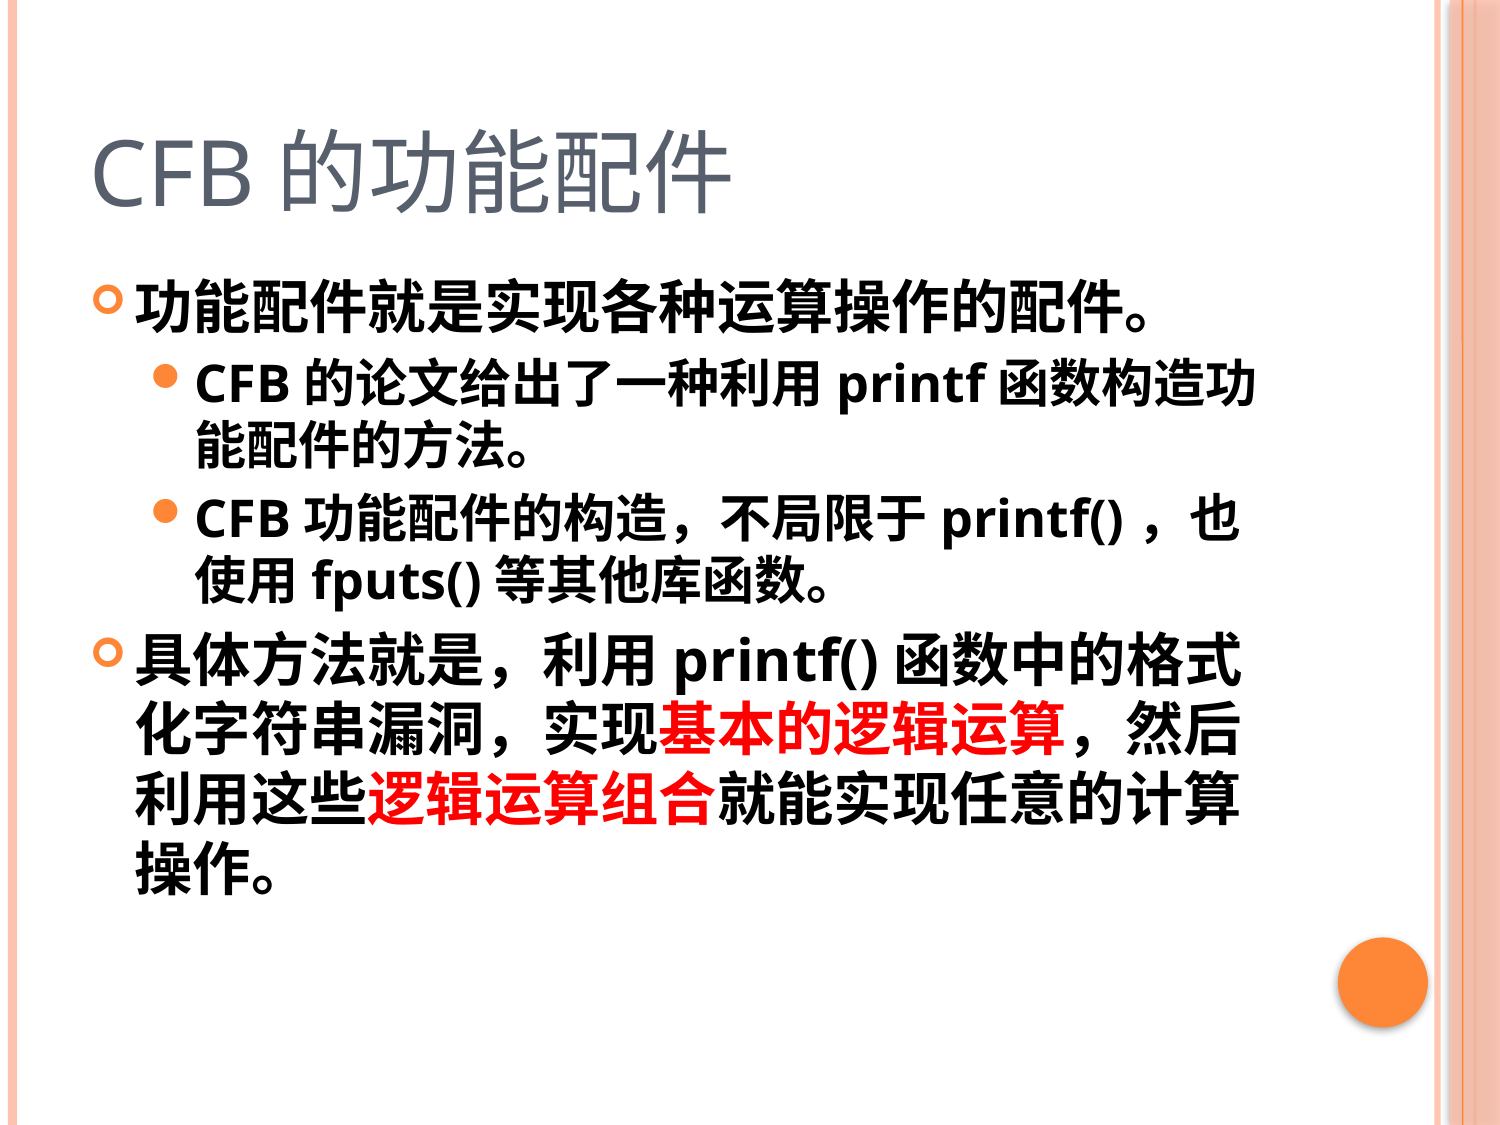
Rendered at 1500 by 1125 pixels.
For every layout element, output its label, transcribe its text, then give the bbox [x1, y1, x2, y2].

list 功能配件就是实现各种运算操作的配件。 CFB的论文给出了一种利用printf函数构造功能配件的方法。 CFB功能配件的构造，不局限于printf()，也使用fputs()等其他库函数。 具体方法就是，利用printf()函数中的格式化字符串漏洞，实现基本的逻辑运算，然后利用这些逻辑运算组合就能实现任意的计算操作。 [75, 262, 1300, 1062]
title CFB的功能配件 [75, 45, 1300, 233]
